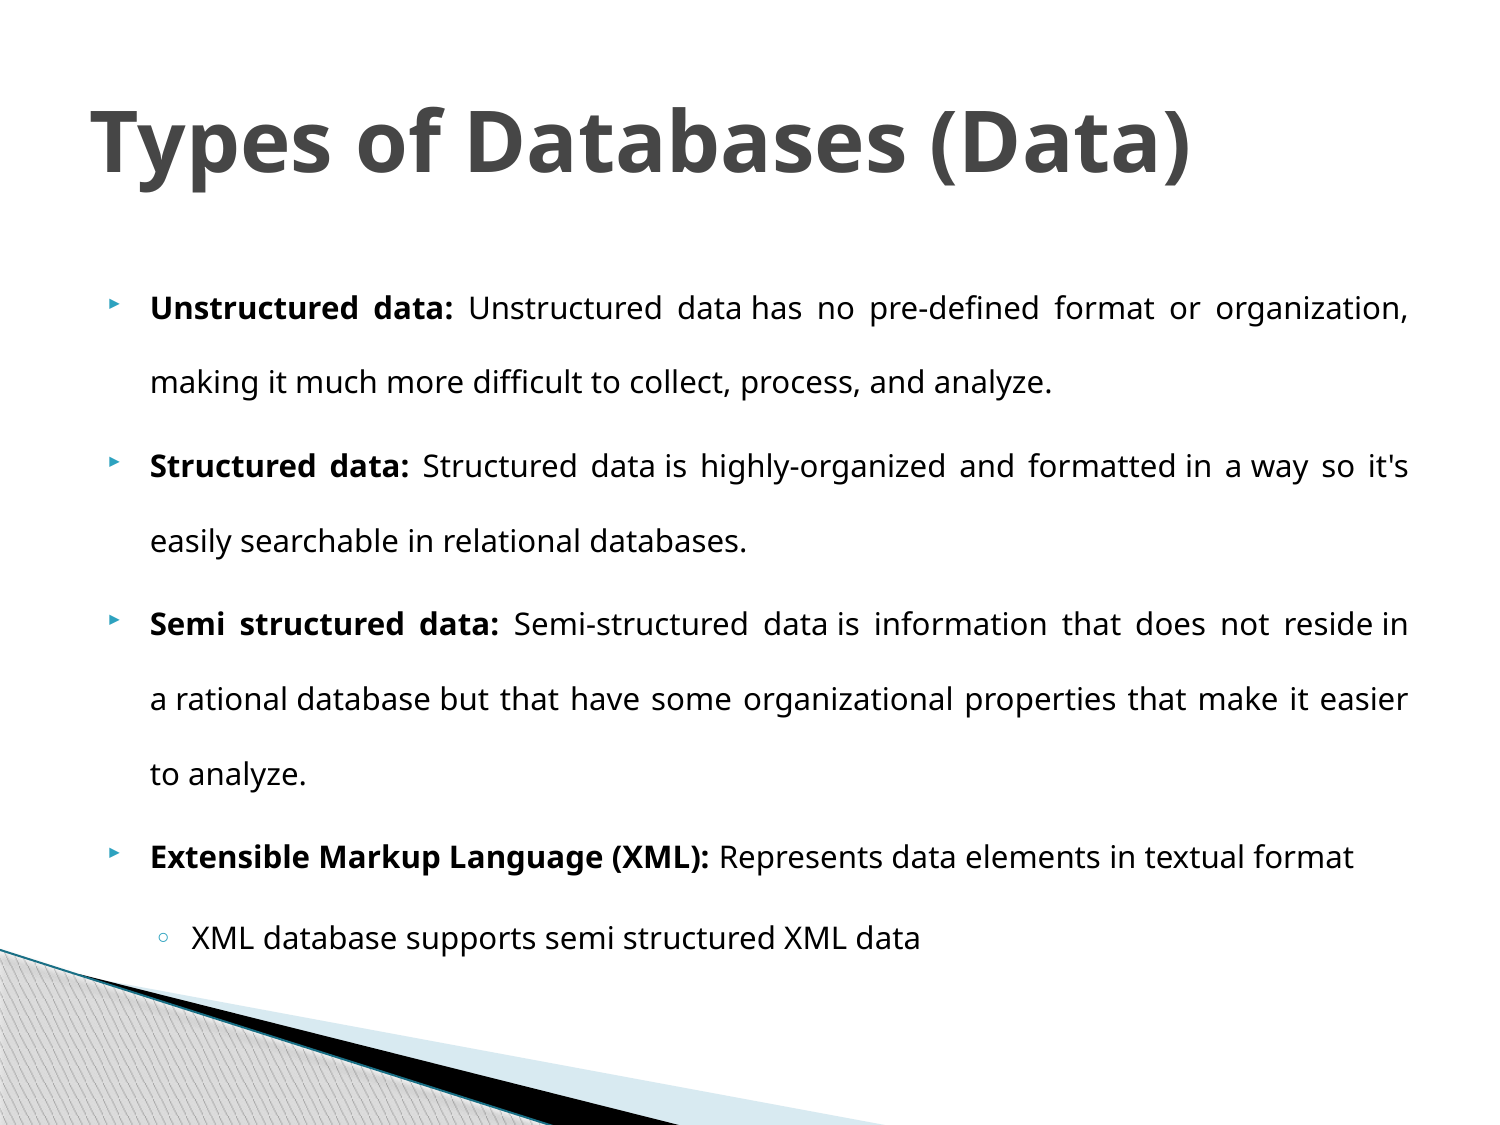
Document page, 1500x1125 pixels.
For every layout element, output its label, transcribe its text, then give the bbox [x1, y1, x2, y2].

title Types of Databases (Data) [75, 45, 1425, 233]
list Unstructured data: Unstructured data has no pre-defined format or organization, making it much more difficult to collect, process, and analyze. Structured data: Structured data is highly-organized and formatted in a way so it's easily searchable in relational databases. Semi structured data: Semi-structured data is information that does not reside in a rational database but that have some organizational properties that make it easier to analyze. Extensible Markup Language (XML): Represents data elements in textual format XML database supports semi structured XML data [75, 243, 1425, 1000]
